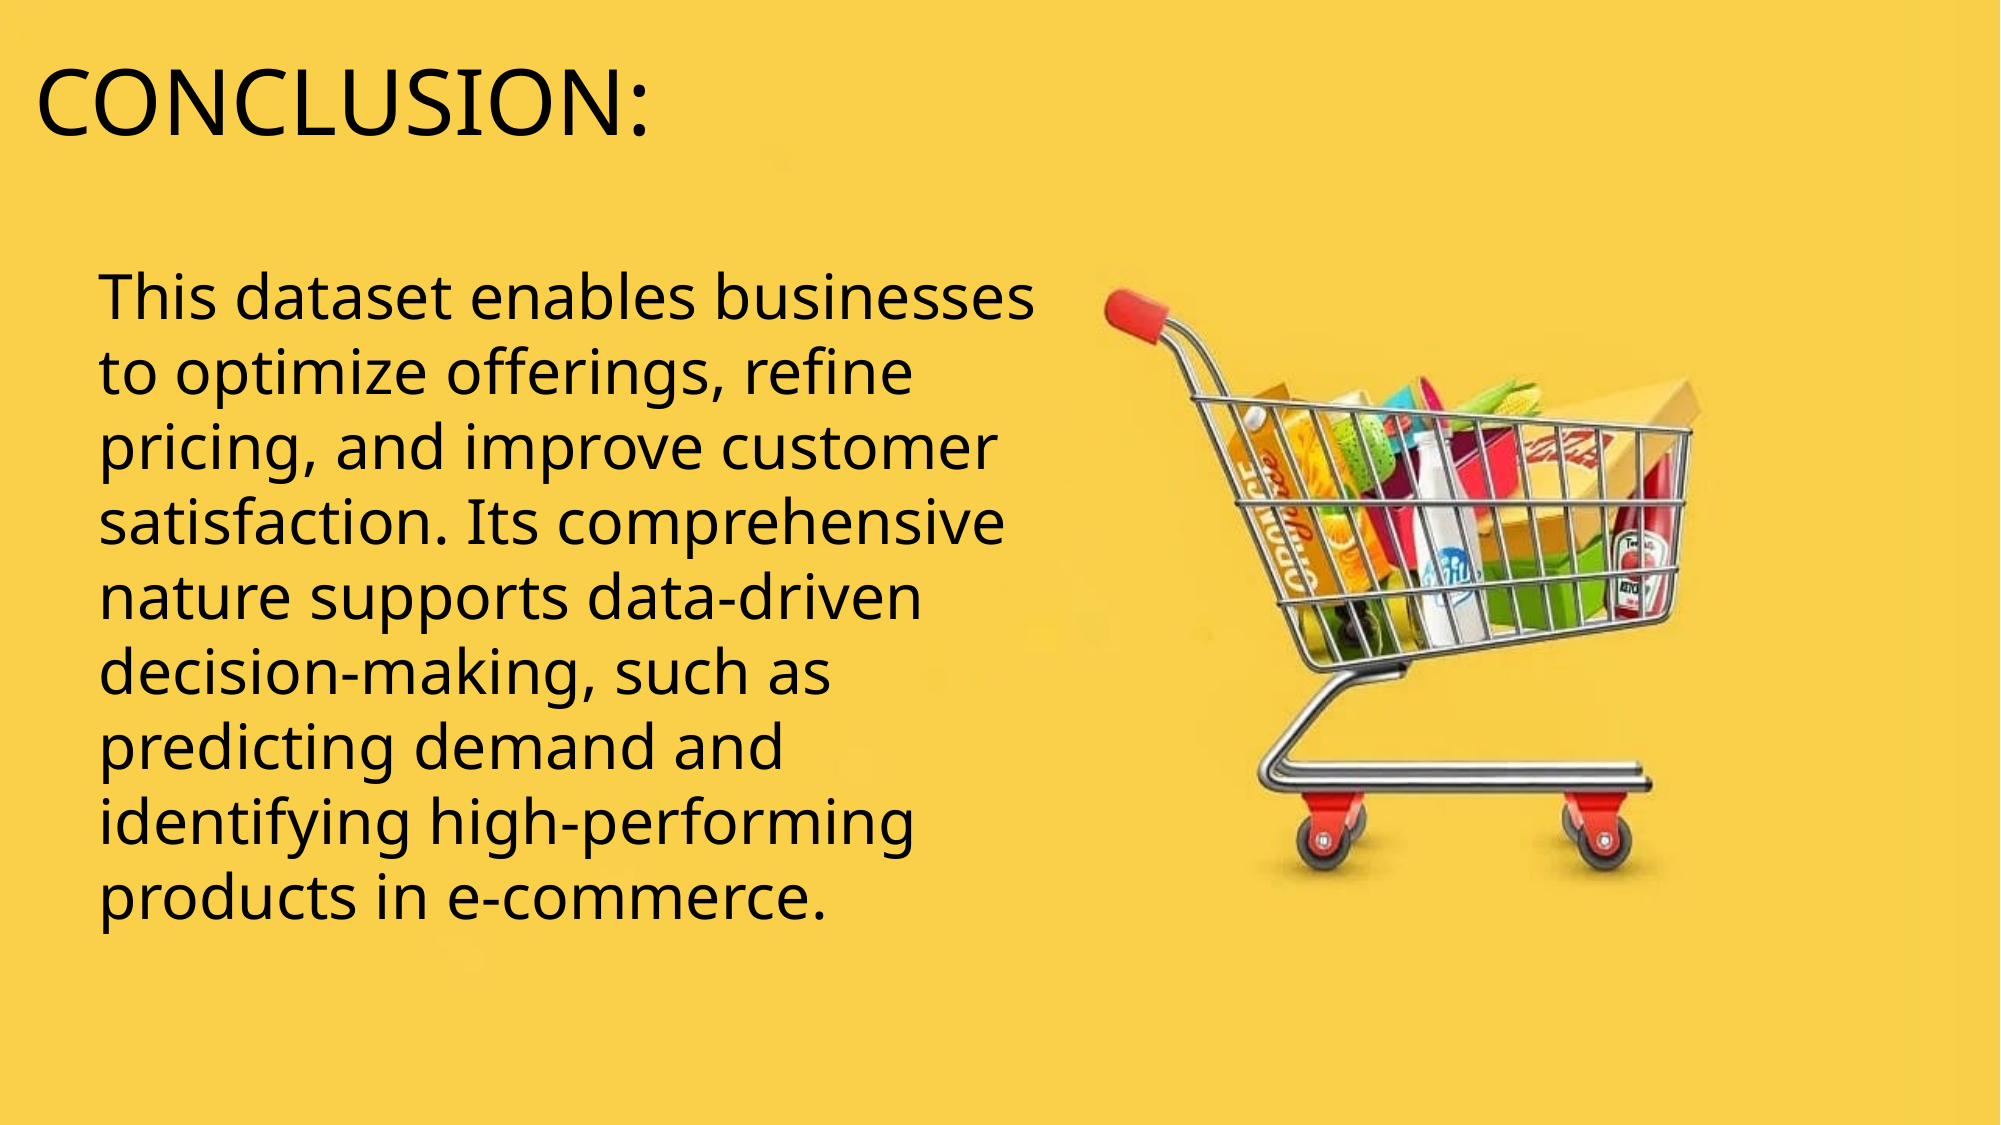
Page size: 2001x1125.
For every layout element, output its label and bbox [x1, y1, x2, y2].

list [0, 0, 2000, 1125]
